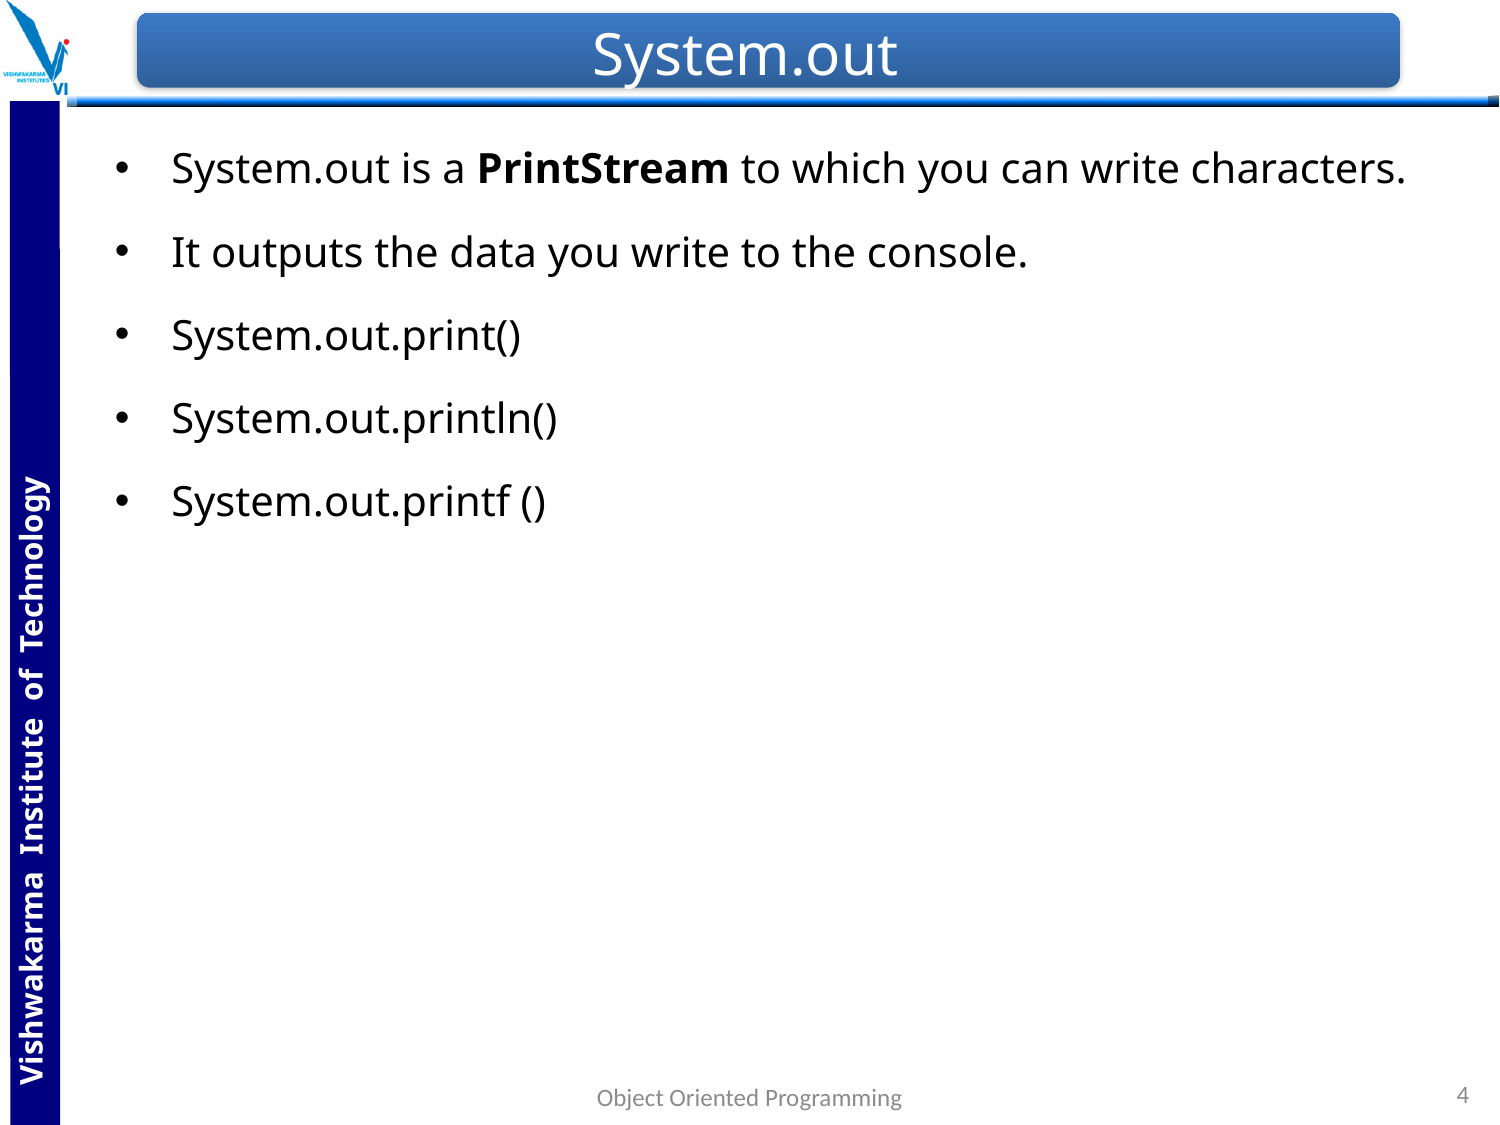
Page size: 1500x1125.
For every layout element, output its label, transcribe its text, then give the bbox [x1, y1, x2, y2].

footer Object Oriented Programming [512, 1074, 988, 1118]
title System.out [270, 0, 1221, 106]
list System.out is a PrintStream to which you can write characters. It outputs the data you write to the console. System.out.print() System.out.println() System.out.printf () [99, 109, 1471, 1051]
picture [67, 95, 1499, 107]
slide_number 4 [1140, 1072, 1491, 1116]
